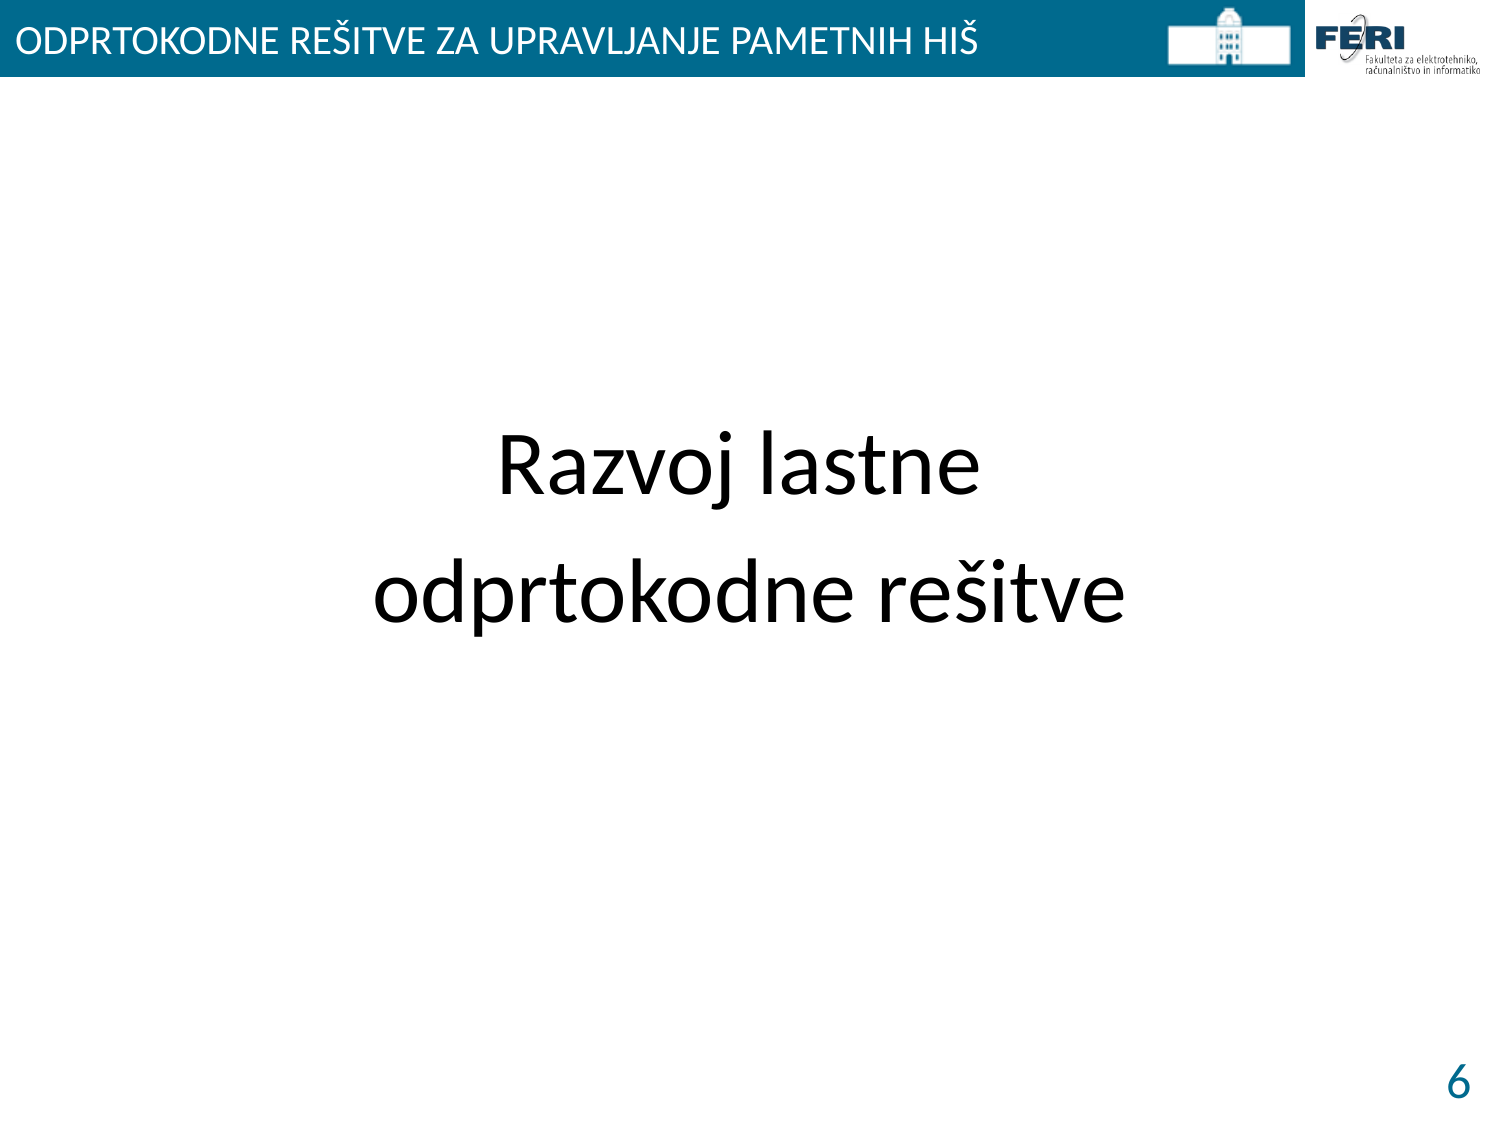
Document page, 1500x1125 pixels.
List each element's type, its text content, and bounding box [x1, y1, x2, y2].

list Razvoj lastne odprtokodne rešitve [112, 267, 1388, 1024]
footer ODPRTOKODNE REŠITVE ZA UPRAVLJANJE PAMETNIH HIŠ [0, 0, 1117, 77]
picture [1168, 7, 1290, 65]
picture [1316, 13, 1480, 74]
slide_number 6 [1339, 1046, 1487, 1112]
